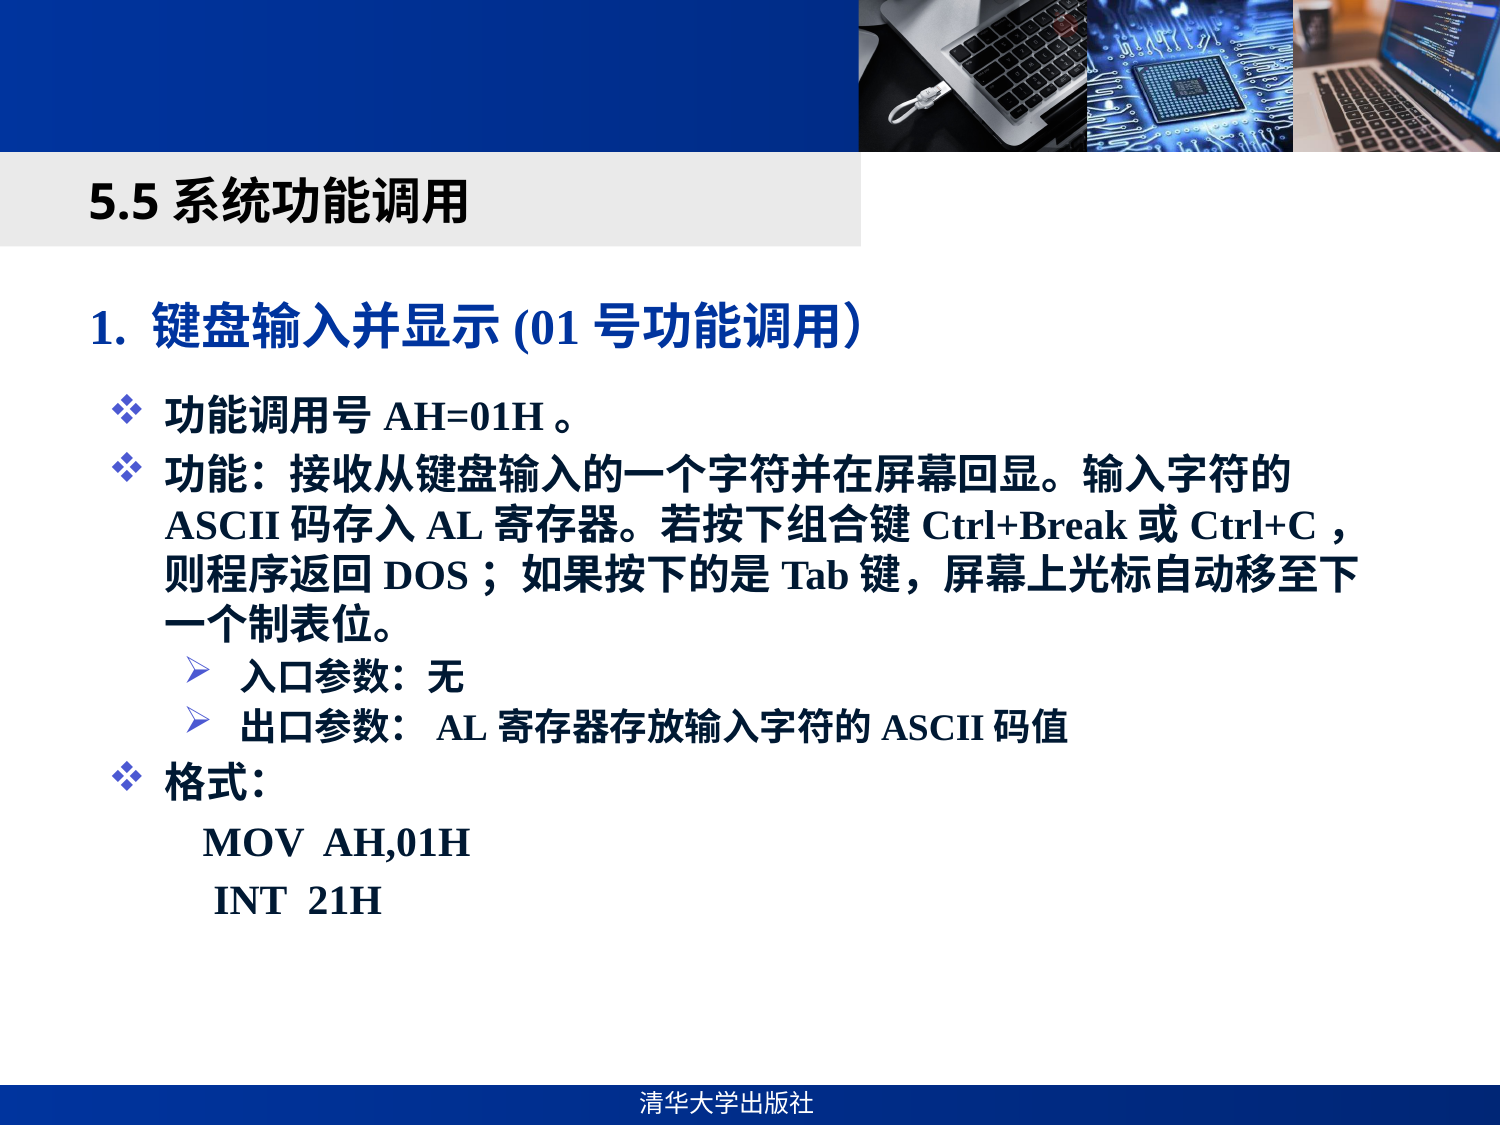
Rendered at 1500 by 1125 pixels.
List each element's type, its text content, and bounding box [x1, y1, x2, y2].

picture [858, 0, 1500, 152]
text_box 功能调用号AH=01H。 功能：接收从键盘输入的一个字符并在屏幕回显。输入字符的ASCII码存入AL寄存器。若按下组合键Ctrl+Break或Ctrl+C，则程序返回DOS；如果按下的是Tab键，屏幕上光标自动移至下一个制表位。 入口参数：无 出口参数：AL寄存器存放输入字符的ASCII码值 格式： MOV AH,01H INT 21H [93, 381, 1407, 931]
list 1. 键盘输入并显示(01号功能调用） [75, 257, 1425, 350]
list 5.5系统功能调用 [73, 162, 1031, 247]
